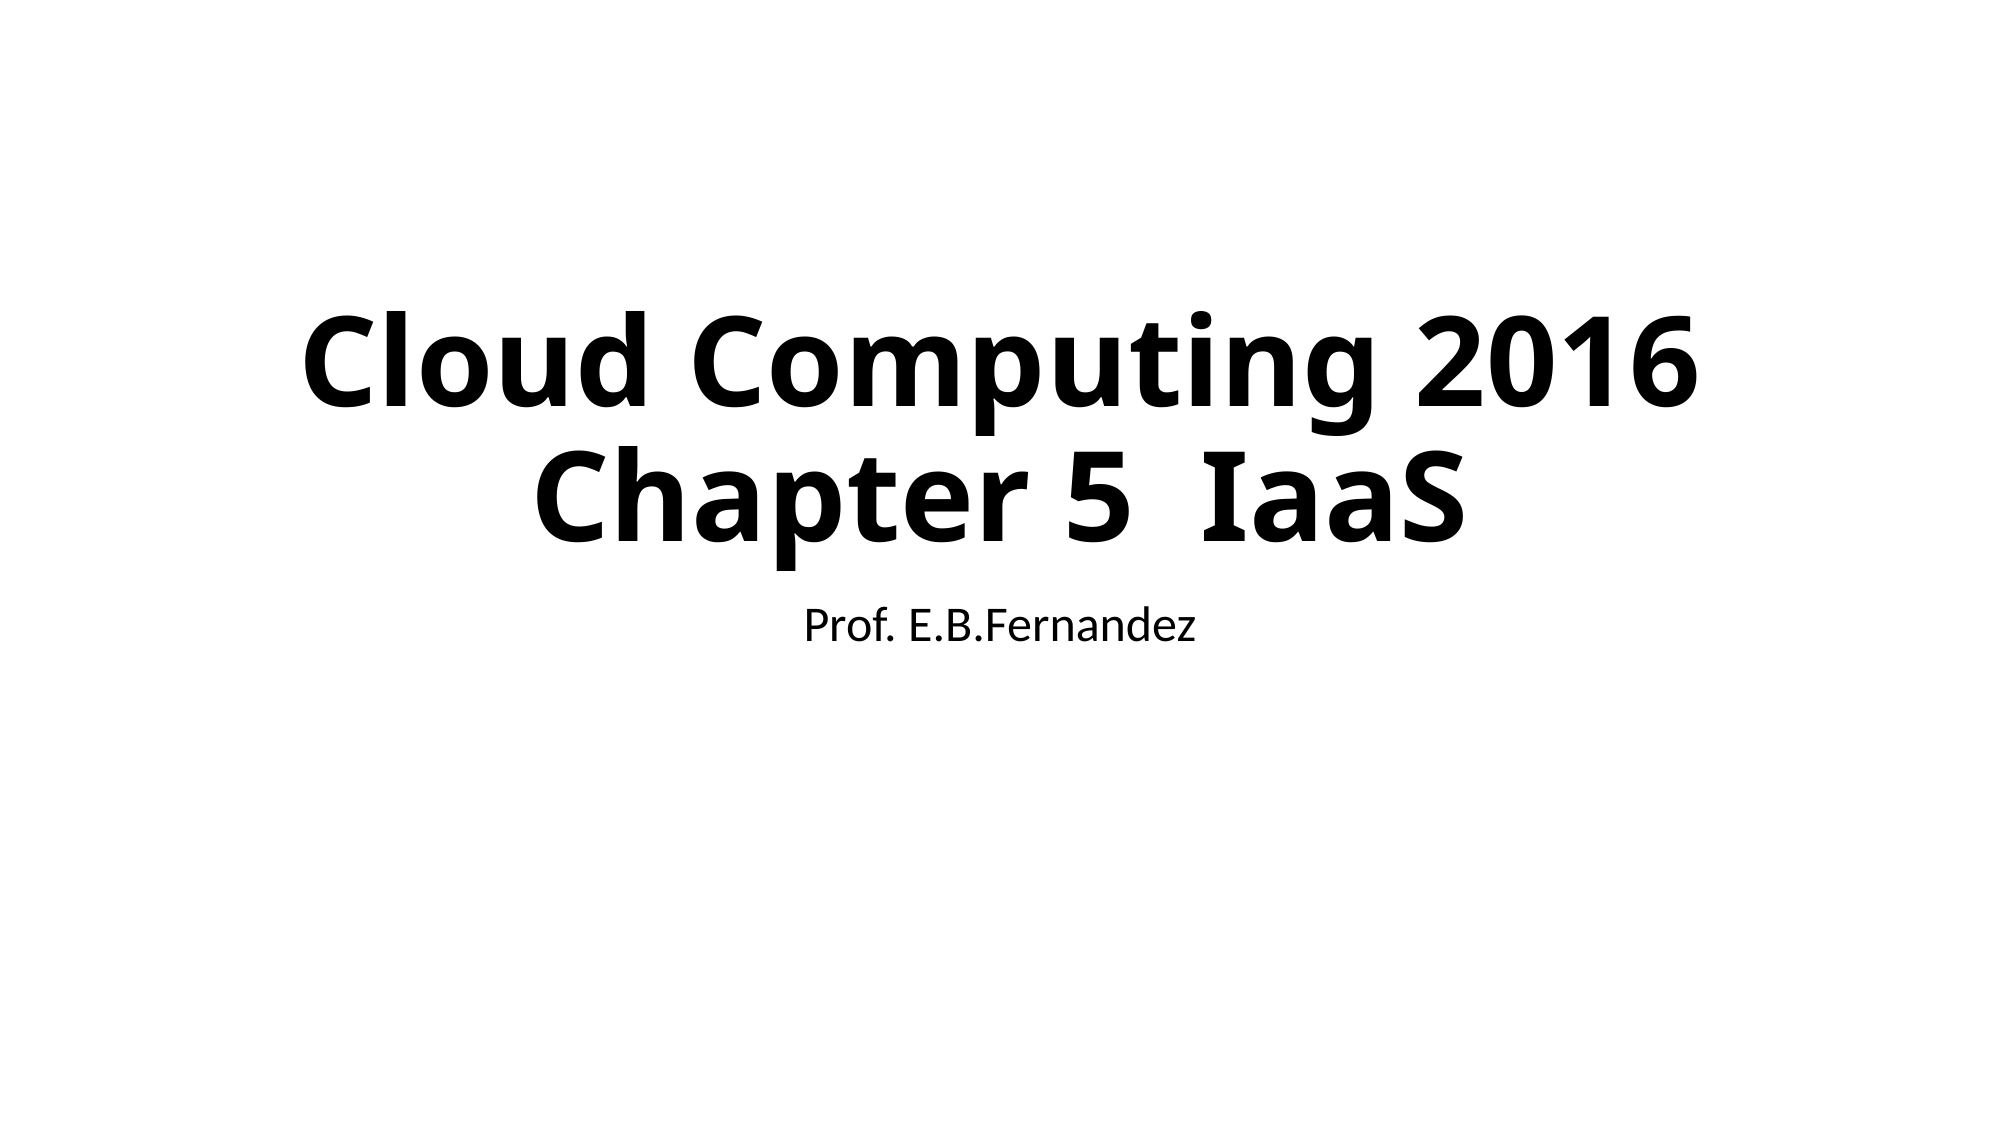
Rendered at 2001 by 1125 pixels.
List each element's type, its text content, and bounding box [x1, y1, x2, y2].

title Cloud Computing 2016 Chapter 5 IaaS [249, 184, 1750, 576]
subtitle Prof. E.B.Fernandez [249, 590, 1750, 863]
